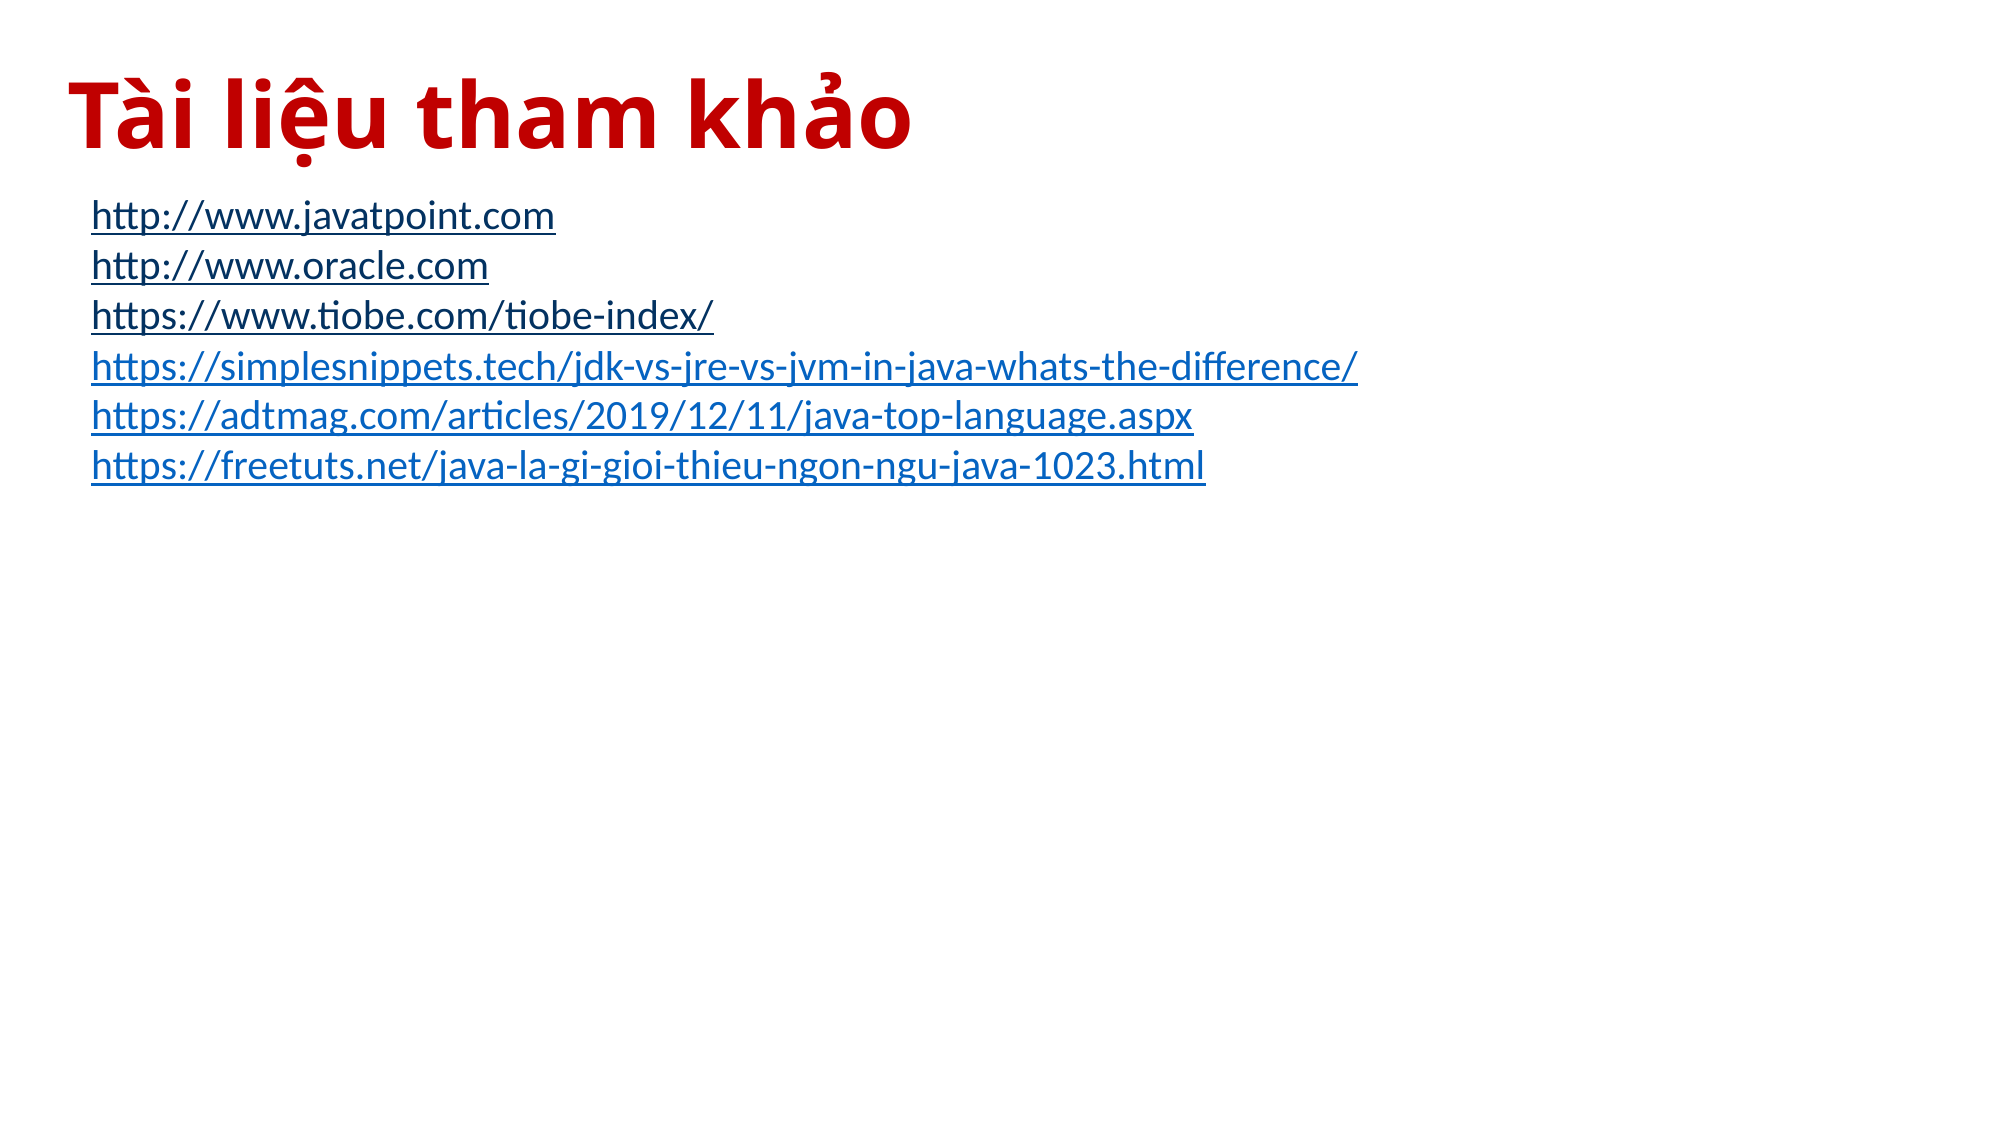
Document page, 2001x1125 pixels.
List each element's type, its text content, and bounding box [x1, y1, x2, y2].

title Tài liệu tham khảo [67, 90, 1933, 151]
text_box http://www.javatpoint.com http://www.oracle.com https://www.tiobe.com/tiobe-index/ https://simplesnippets.tech/jdk-vs-jre-vs-jvm-in-java-whats-the-difference/ https://adtmag.com/articles/2019/12/11/java-top-language.aspx https://freetuts.net/java-la-gi-gioi-thieu-ngon-ngu-java-1023.html [76, 180, 1374, 546]
